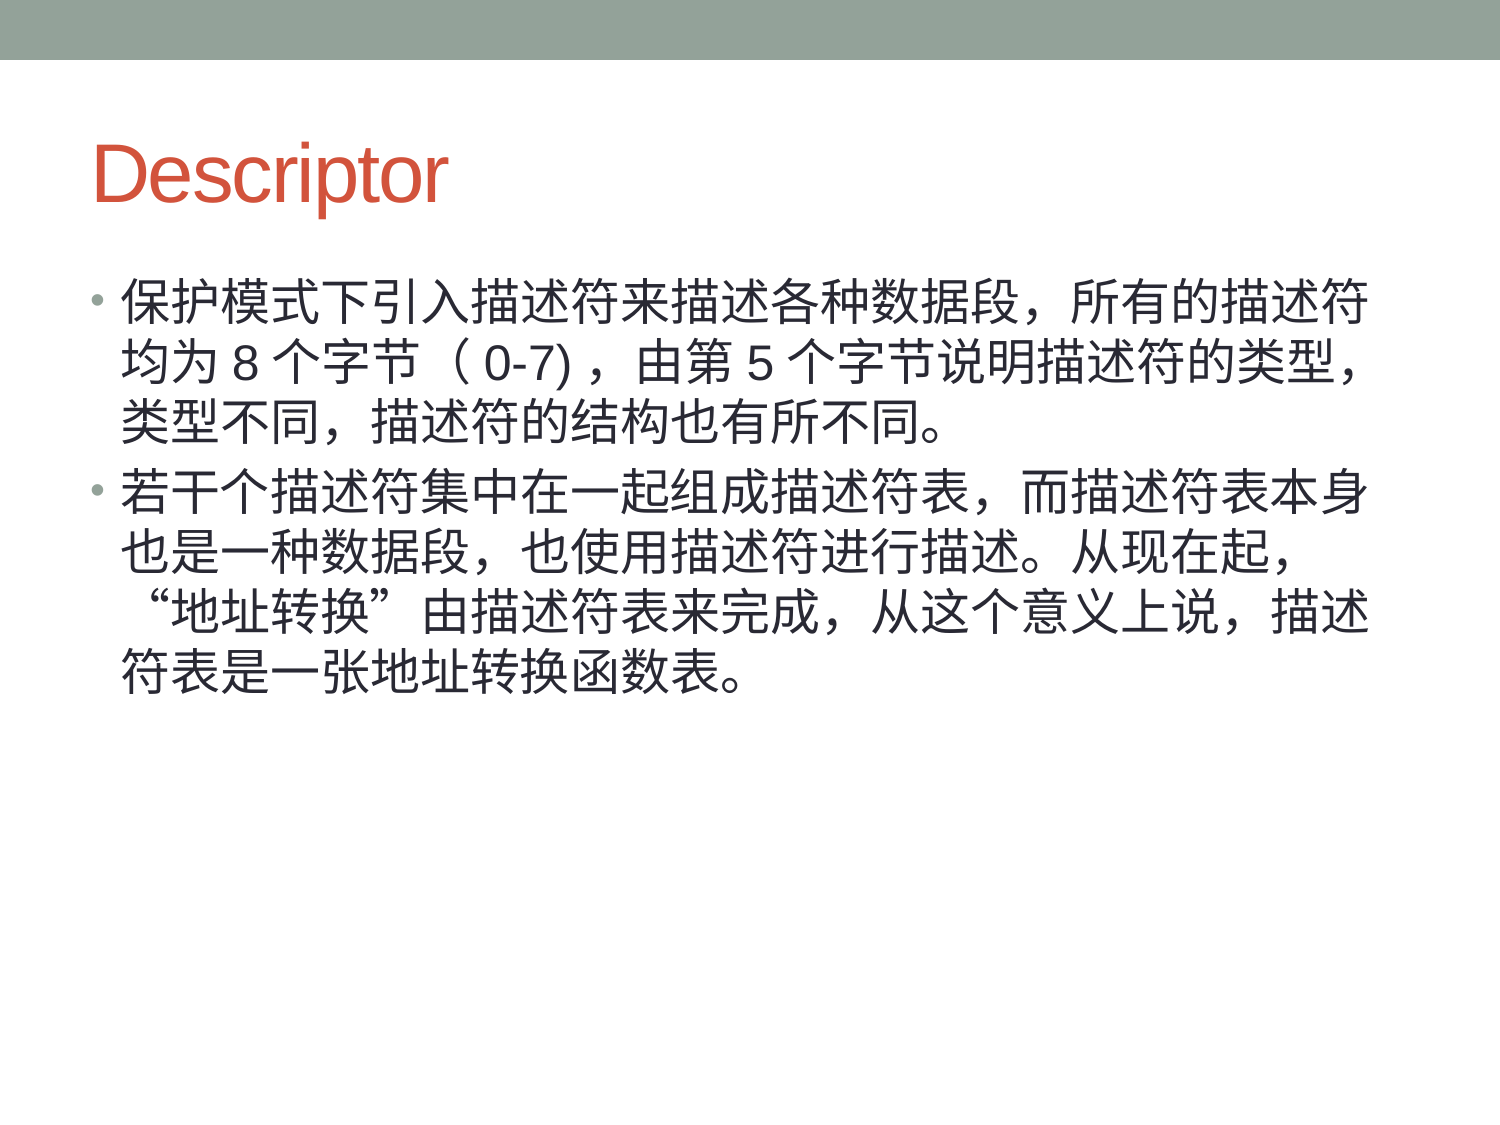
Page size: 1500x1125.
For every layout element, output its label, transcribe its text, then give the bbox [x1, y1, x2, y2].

list 保护模式下引入描述符来描述各种数据段，所有的描述符均为8个字节（0-7)，由第5个字节说明描述符的类型，类型不同，描述符的结构也有所不同。 若干个描述符集中在一起组成描述符表，而描述符表本身也是一种数据段，也使用描述符进行描述。从现在起，“地址转换”由描述符表来完成，从这个意义上说，描述符表是一张地址转换函数表。 [75, 262, 1425, 1063]
title Descriptor [75, 87, 1425, 250]
